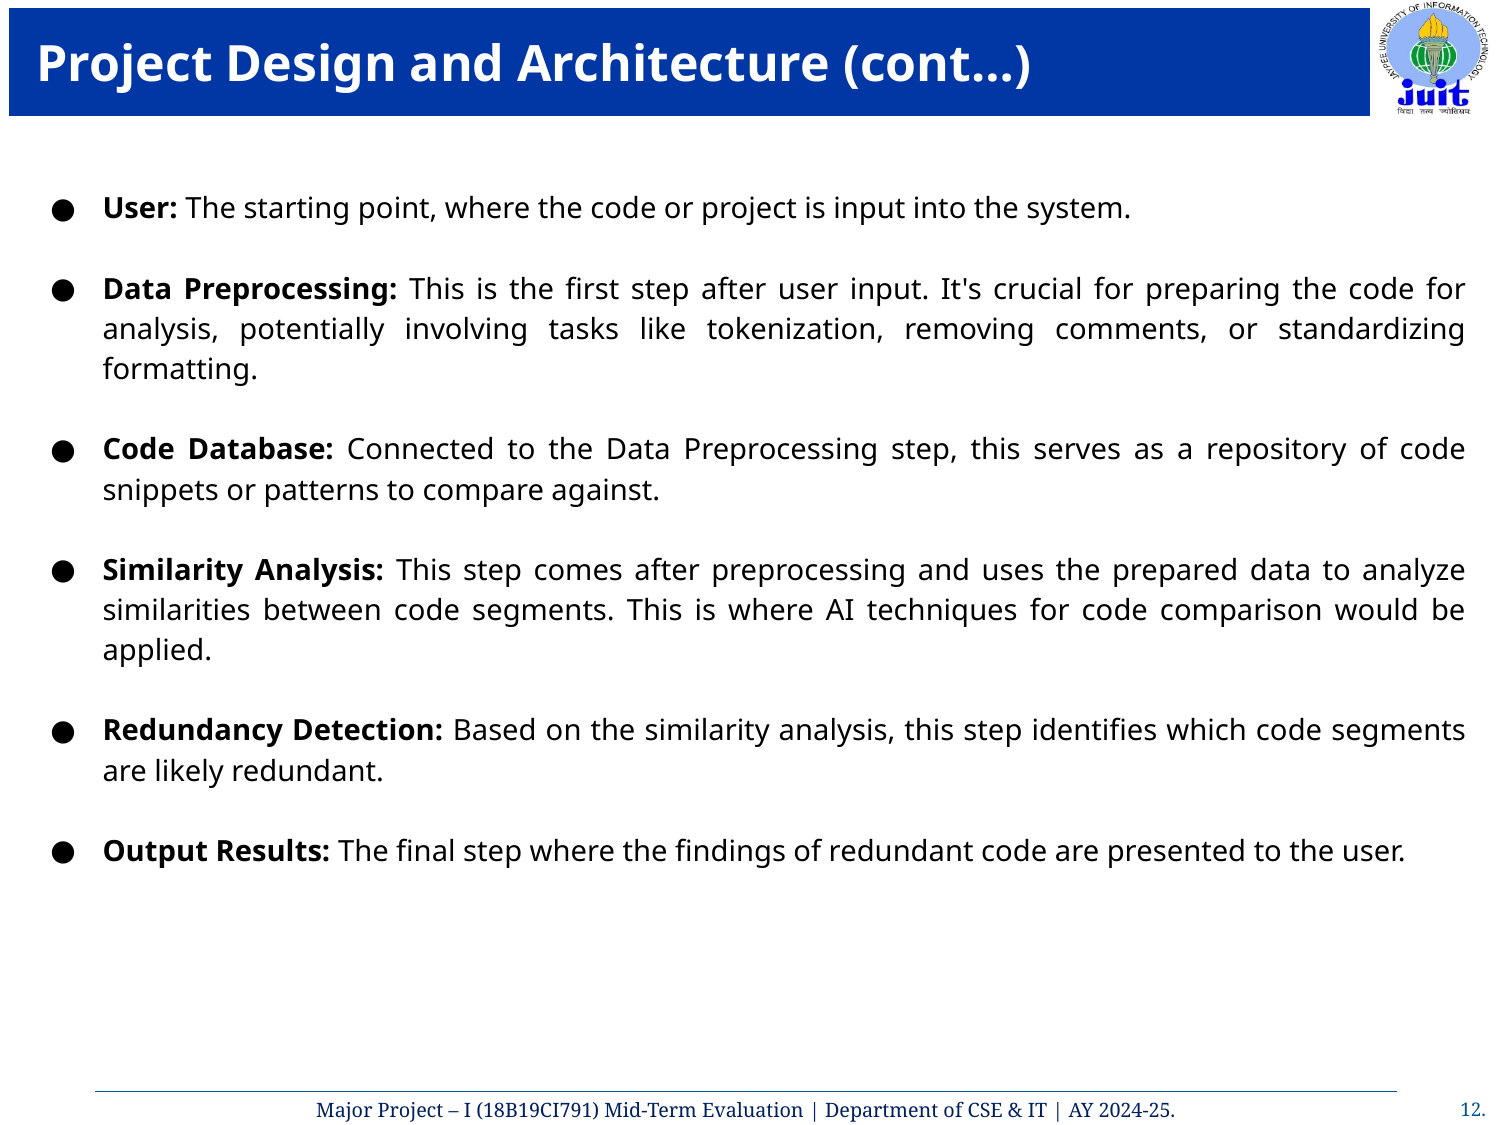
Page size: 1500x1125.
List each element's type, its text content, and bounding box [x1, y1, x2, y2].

title Project Design and Architecture (cont…) [4, 2, 1375, 121]
text_box User: The starting point, where the code or project is input into the system. Data Preprocessing: This is the first step after user input. It's crucial for preparing the code for analysis, potentially involving tasks like tokenization, removing comments, or standardizing formatting. Code Database: Connected to the Data Preprocessing step, this serves as a repository of code snippets or patterns to compare against. Similarity Analysis: This step comes after preprocessing and uses the prepared data to analyze similarities between code segments. This is where AI techniques for code comparison would be applied. Redundancy Detection: Based on the similarity analysis, this step identifies which code segments are likely redundant. Output Results: The final step where the findings of redundant code are presented to the user. [12, 131, 1482, 1083]
picture [1375, 2, 1500, 114]
